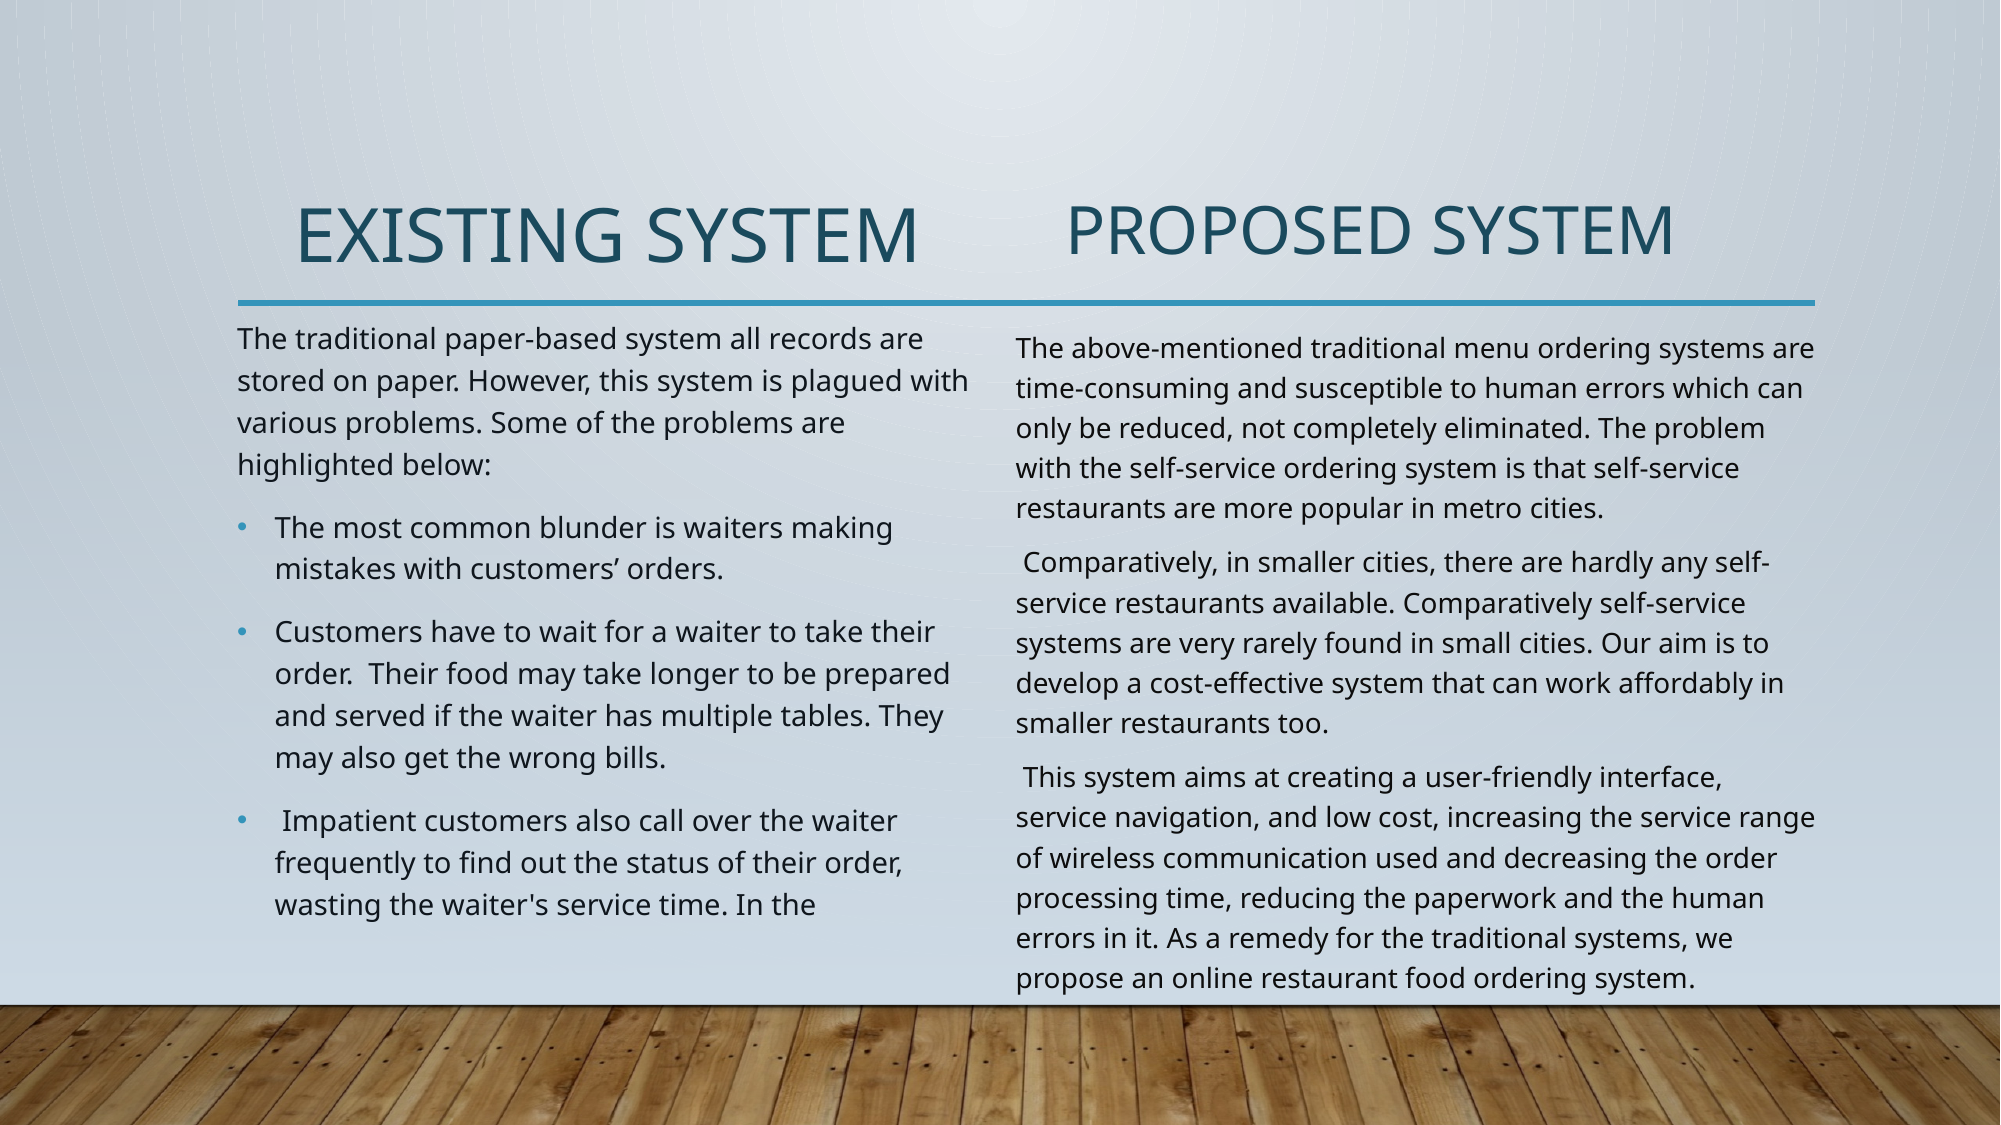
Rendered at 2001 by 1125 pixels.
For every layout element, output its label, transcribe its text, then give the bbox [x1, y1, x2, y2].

text_box PROPOSED SYSTEM [1050, 180, 1727, 275]
picture [0, 1005, 2000, 1125]
text_box EXISTING SYSTEM [279, 180, 937, 285]
list The above-mentioned traditional menu ordering systems are time-consuming and susceptible to human errors which can only be reduced, not completely eliminated. The problem with the self-service ordering system is that self-service restaurants are more popular in metro cities. Comparatively, in smaller cities, there are hardly any self-service restaurants available. Comparatively self-service systems are very rarely found in small cities. Our aim is to develop a cost-effective system that can work affordably in smaller restaurants too. This system aims at creating a user-friendly interface, service navigation, and low cost, increasing the service range of wireless communication used and decreasing the order processing time, reducing the paperwork and the human errors in it. As a remedy for the traditional systems, we propose an online restaurant food ordering system. [1000, 316, 1834, 1003]
list The traditional paper-based system all records are stored on paper. However, this system is plagued with various problems. Some of the problems are highlighted below: The most common blunder is waiters making mistakes with customers’ orders. Customers have to wait for a waiter to take their order. Their food may take longer to be prepared and served if the waiter has multiple tables. They may also get the wrong bills. Impatient customers also call over the waiter frequently to find out the status of their order, wasting the waiter's service time. In the [222, 305, 1000, 1003]
